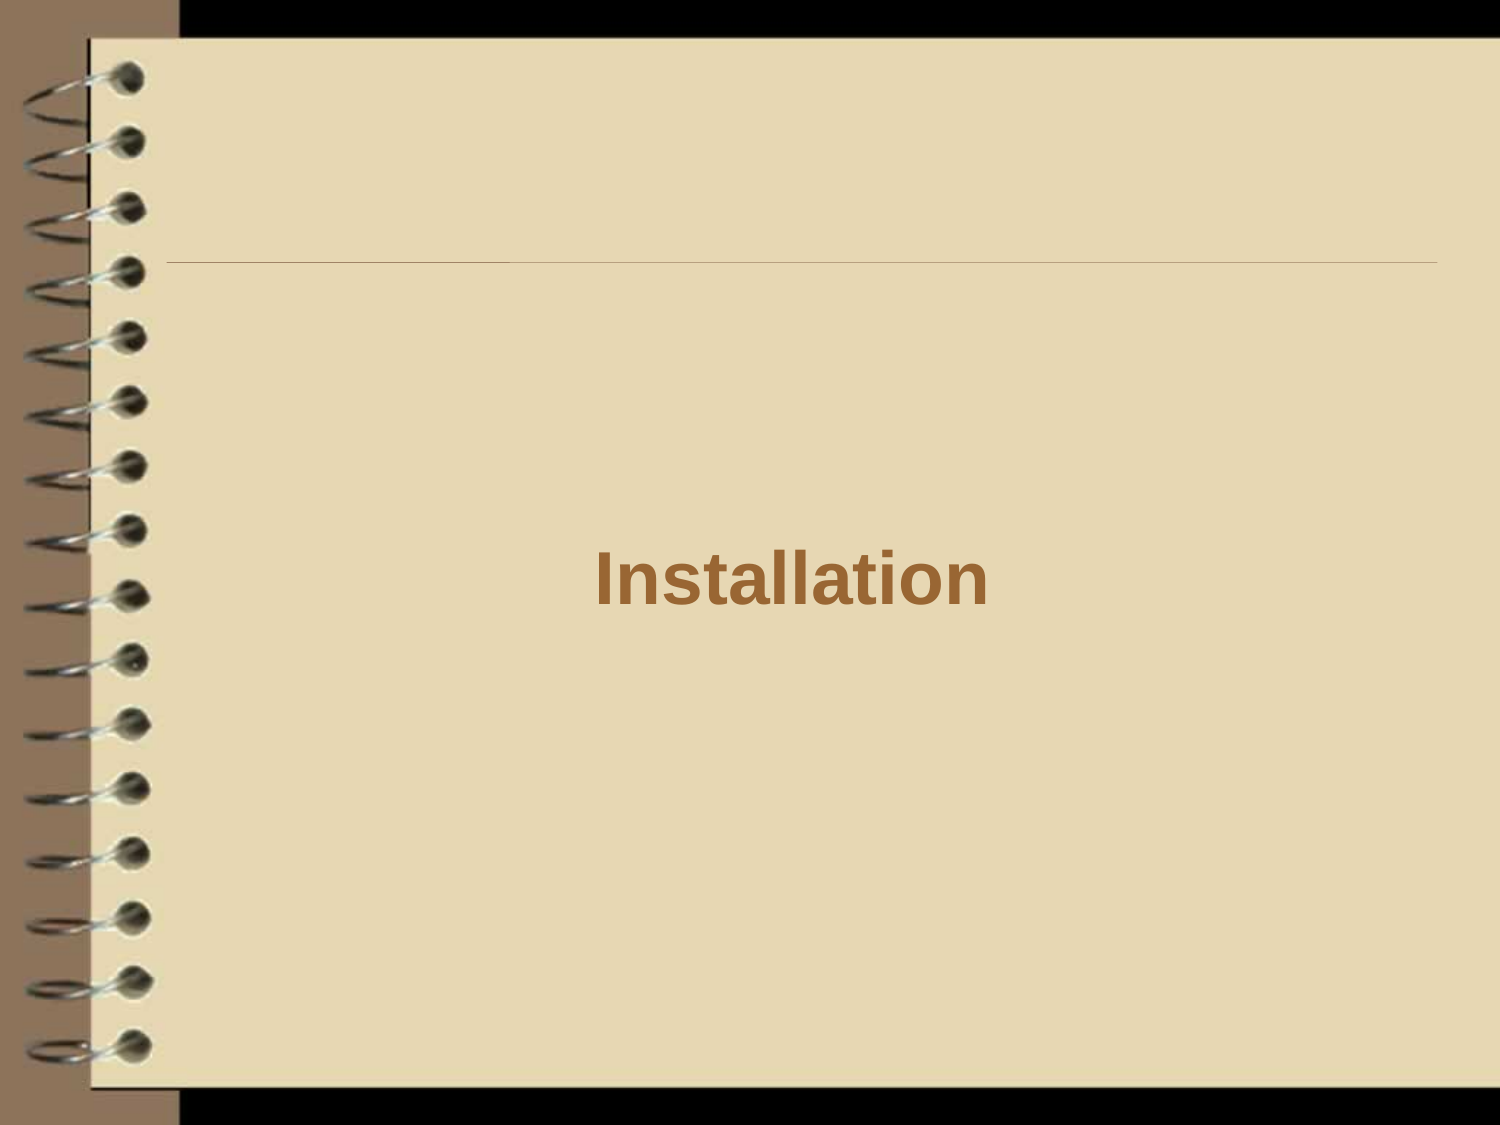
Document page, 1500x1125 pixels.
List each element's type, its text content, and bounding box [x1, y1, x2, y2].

picture [0, 0, 1500, 1125]
title Installation [419, 491, 1167, 659]
